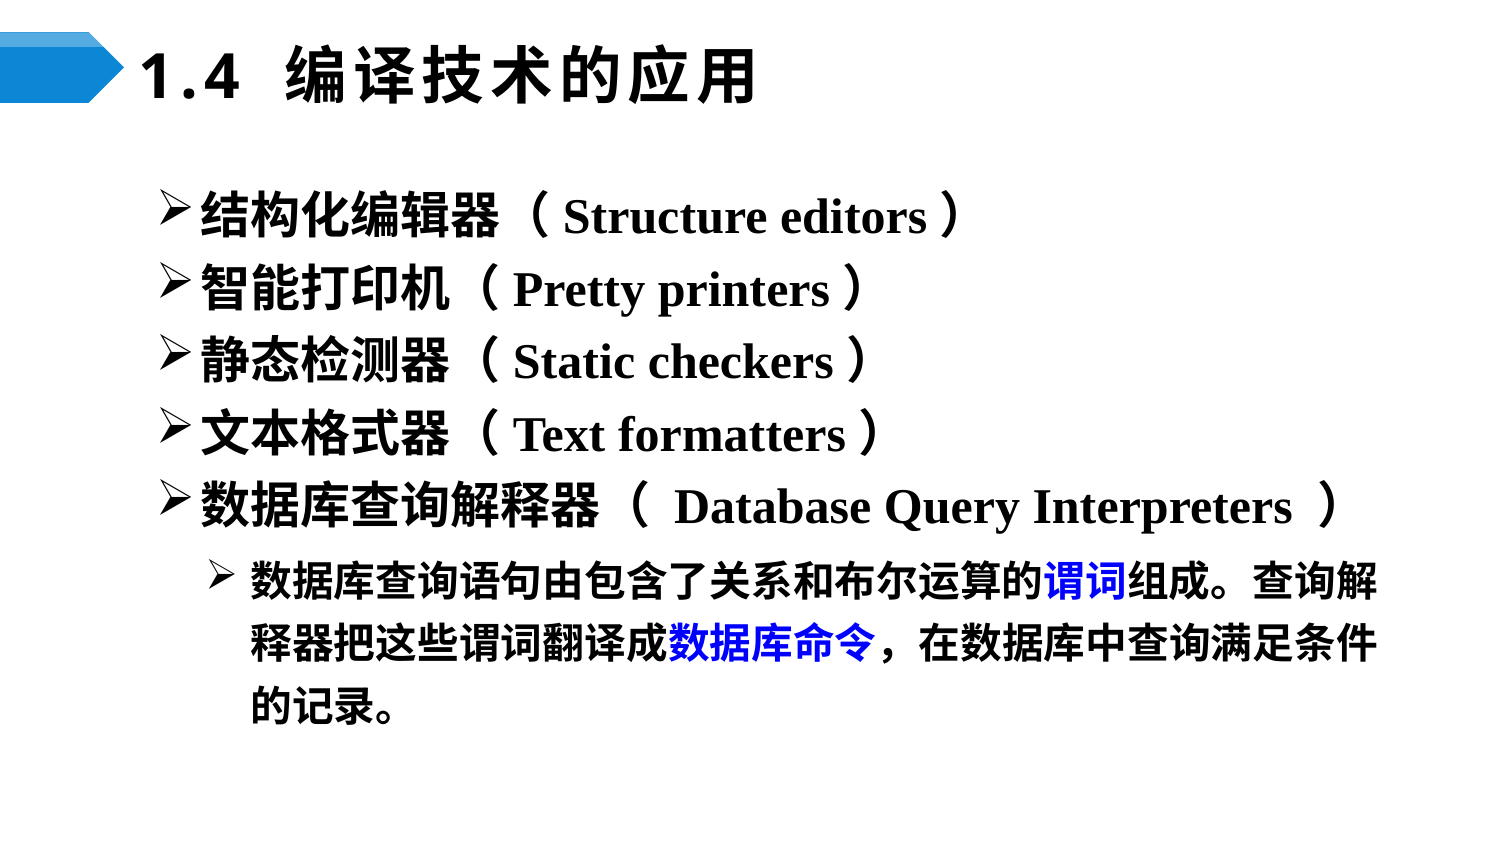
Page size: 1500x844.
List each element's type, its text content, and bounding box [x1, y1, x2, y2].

list 结构化编辑器（Structure editors） 智能打印机（Pretty printers） 静态检测器（Static checkers） 文本格式器（Text formatters） 数据库查询解释器（ Database Query Interpreters ） 数据库查询语句由包含了关系和布尔运算的谓词组成。查询解释器把这些谓词翻译成数据库命令，在数据库中查询满足条件的记录。 [140, 173, 1407, 812]
title 1.4 编译技术的应用 [130, 43, 1425, 103]
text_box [0, 31, 125, 104]
